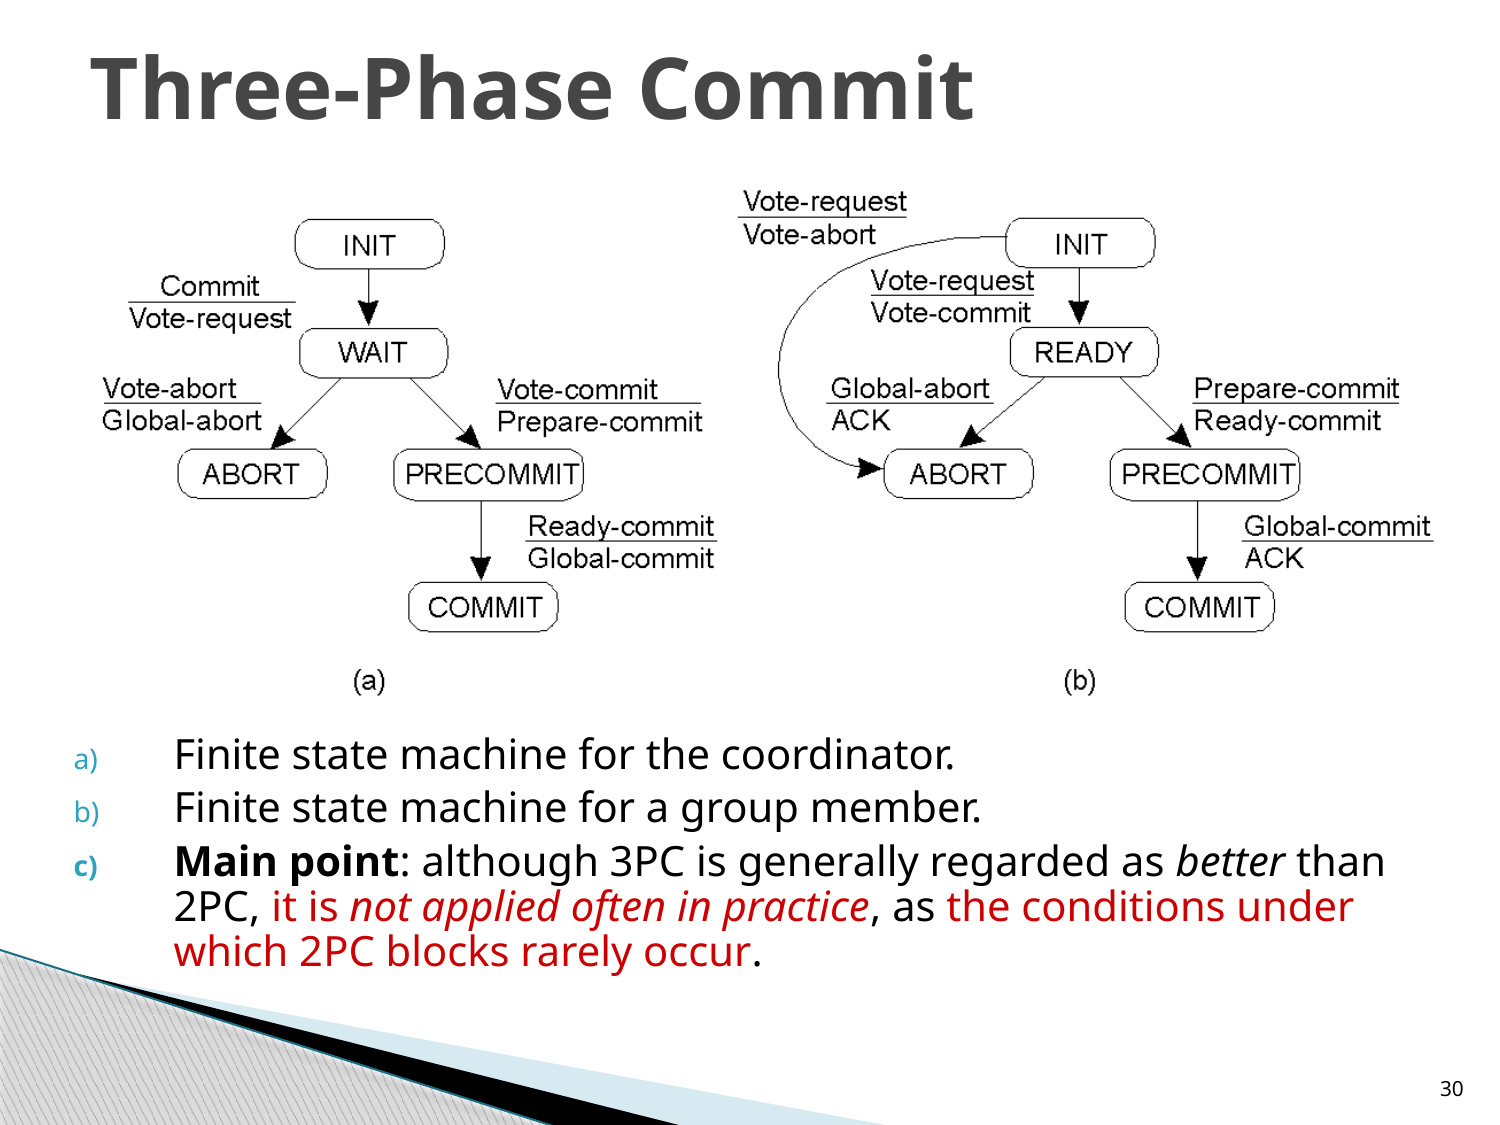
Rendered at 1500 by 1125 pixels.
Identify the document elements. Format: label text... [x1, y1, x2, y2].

picture [74, 166, 1452, 714]
list Finite state machine for the coordinator. Finite state machine for a group member. Main point: although 3PC is generally regarded as better than 2PC, it is not applied often in practice, as the conditions under which 2PC blocks rarely occur. [58, 726, 1478, 1076]
slide_number 30 [1418, 1051, 1479, 1112]
title Three-Phase Commit [75, 24, 1463, 146]
